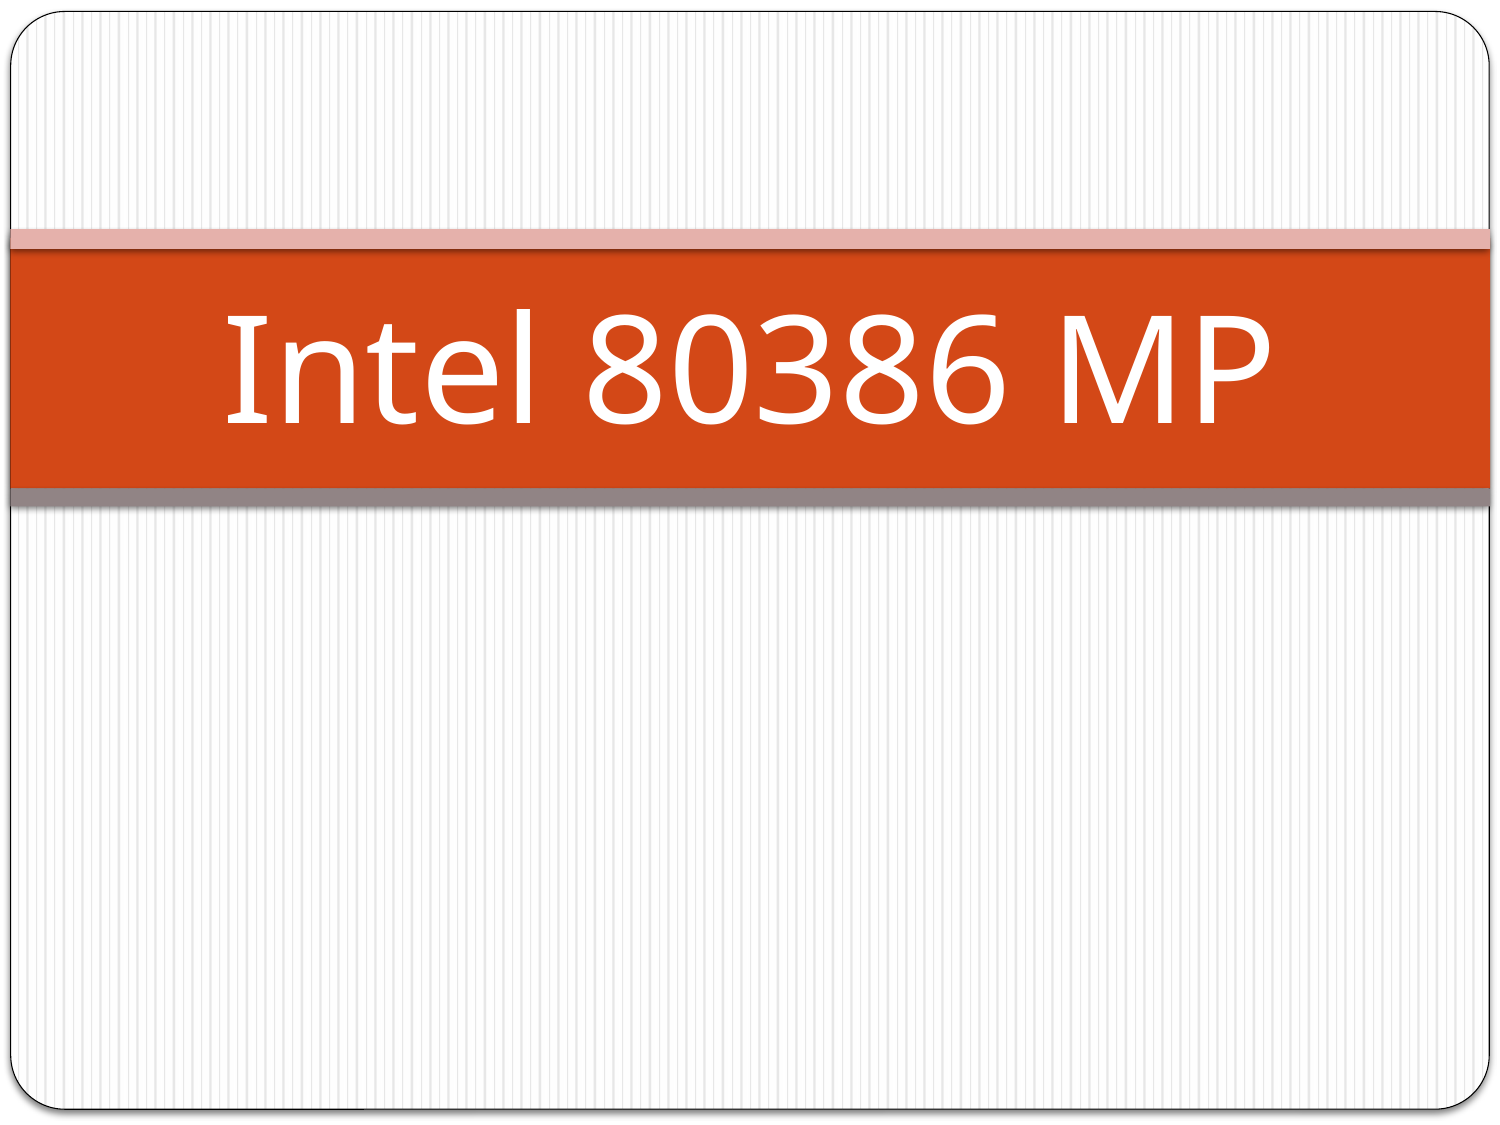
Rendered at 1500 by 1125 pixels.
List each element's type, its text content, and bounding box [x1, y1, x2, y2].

title Intel 80386 MP [75, 247, 1425, 489]
